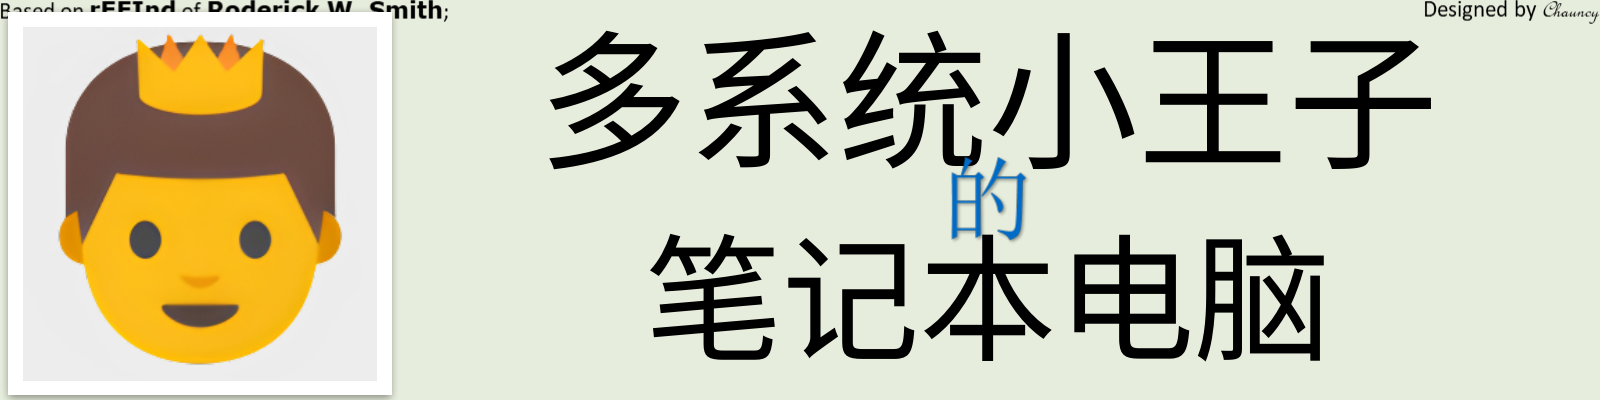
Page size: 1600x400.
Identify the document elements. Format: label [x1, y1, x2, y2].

text_box [400, 0, 1577, 385]
picture [22, 26, 378, 381]
picture [1577, 0, 1600, 27]
picture [0, 0, 400, 23]
